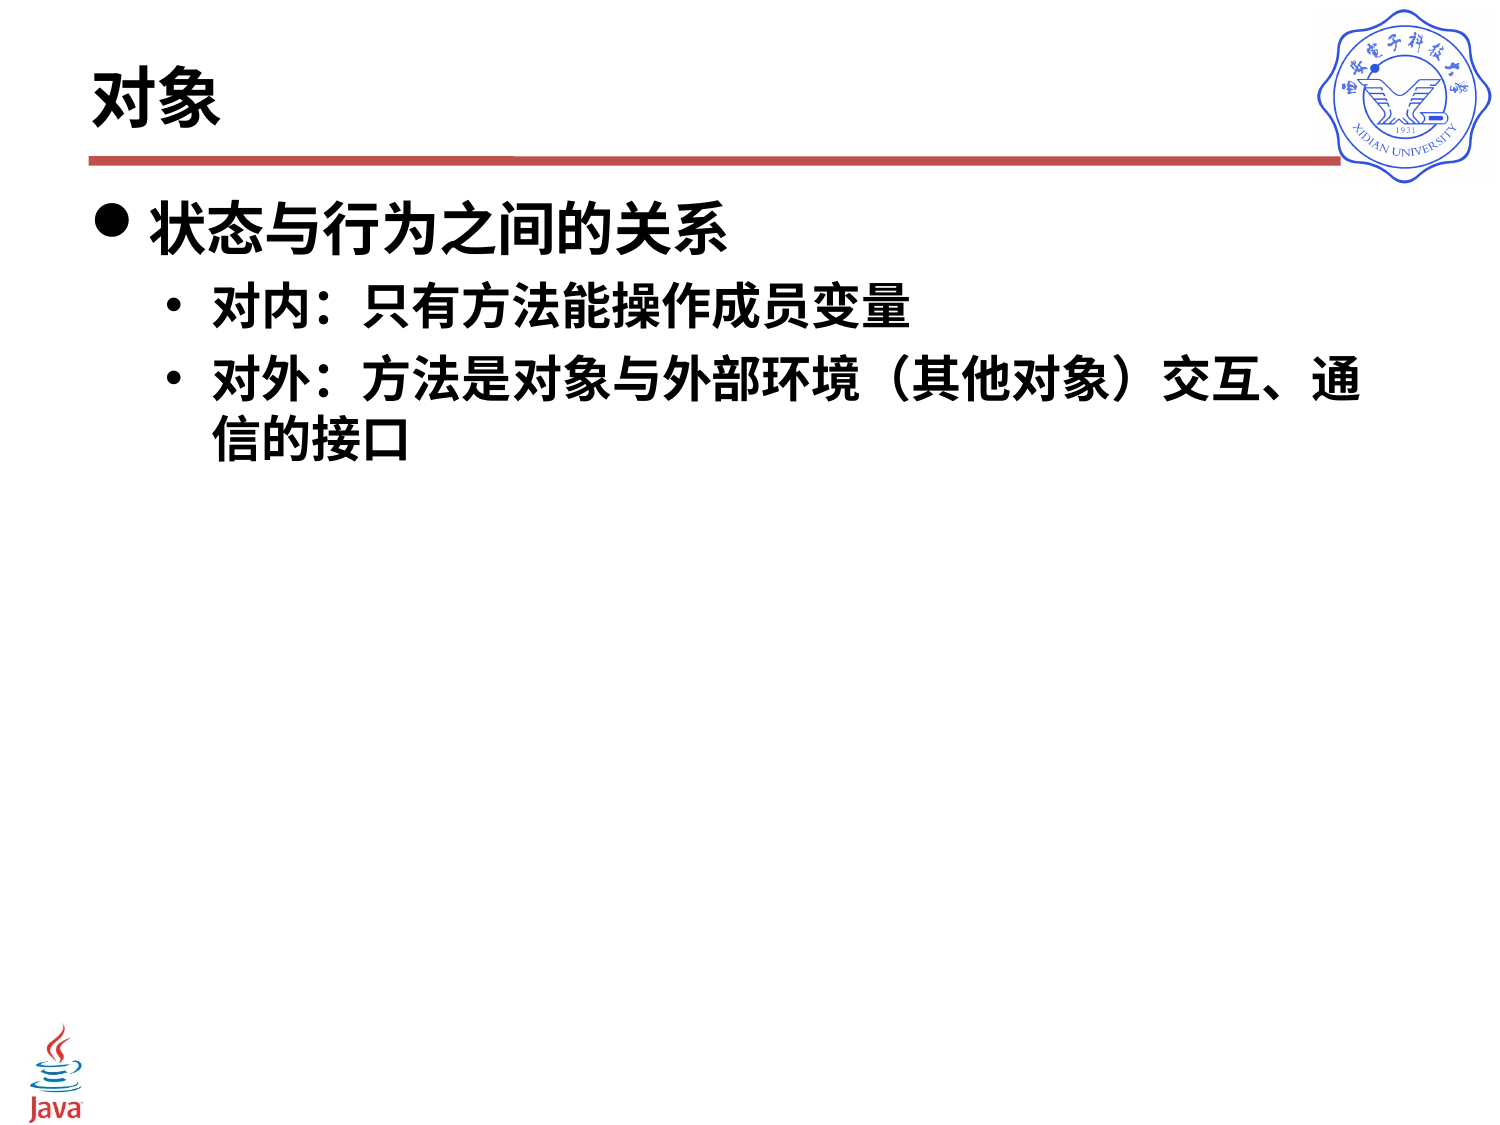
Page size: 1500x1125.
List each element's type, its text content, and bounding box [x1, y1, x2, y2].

picture [5, 1023, 106, 1123]
list 状态与行为之间的关系 对内：只有方法能操作成员变量 对外：方法是对象与外部环境（其他对象）交互、通信的接口 [74, 184, 1426, 1059]
picture [1316, 8, 1493, 185]
title 对象 [74, 30, 1426, 162]
